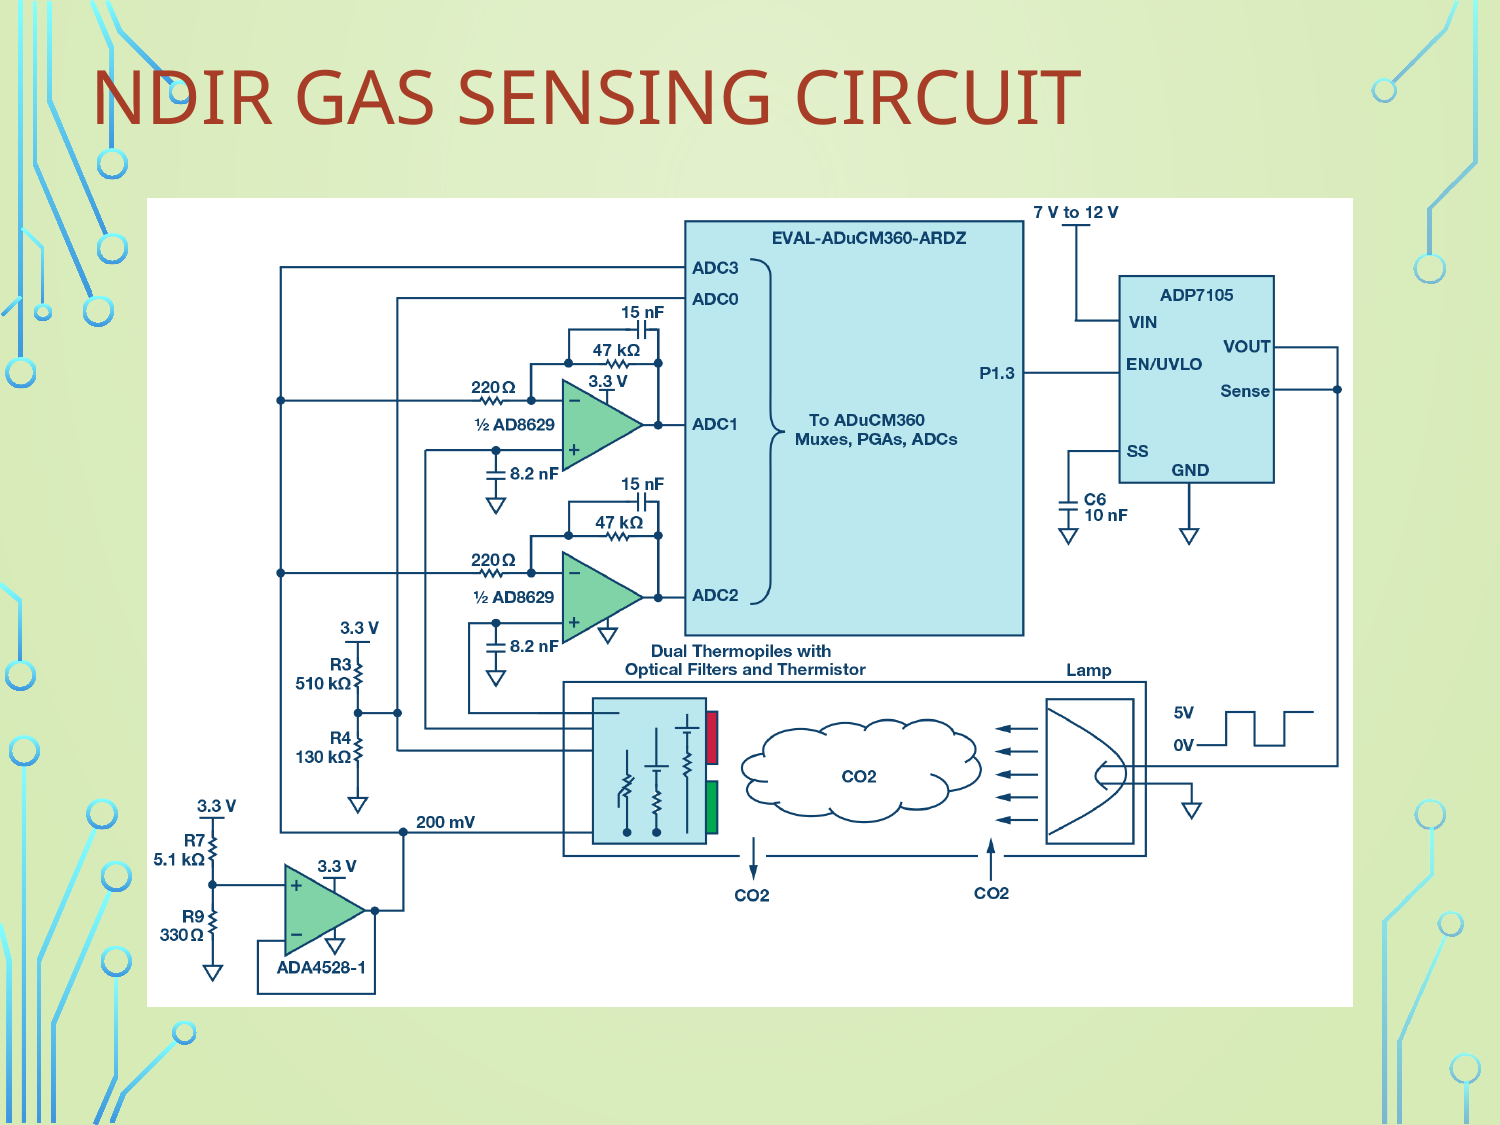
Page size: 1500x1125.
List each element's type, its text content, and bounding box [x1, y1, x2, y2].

title NDIR Gas Sensing Circuit [75, 45, 1425, 156]
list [147, 198, 1353, 1007]
